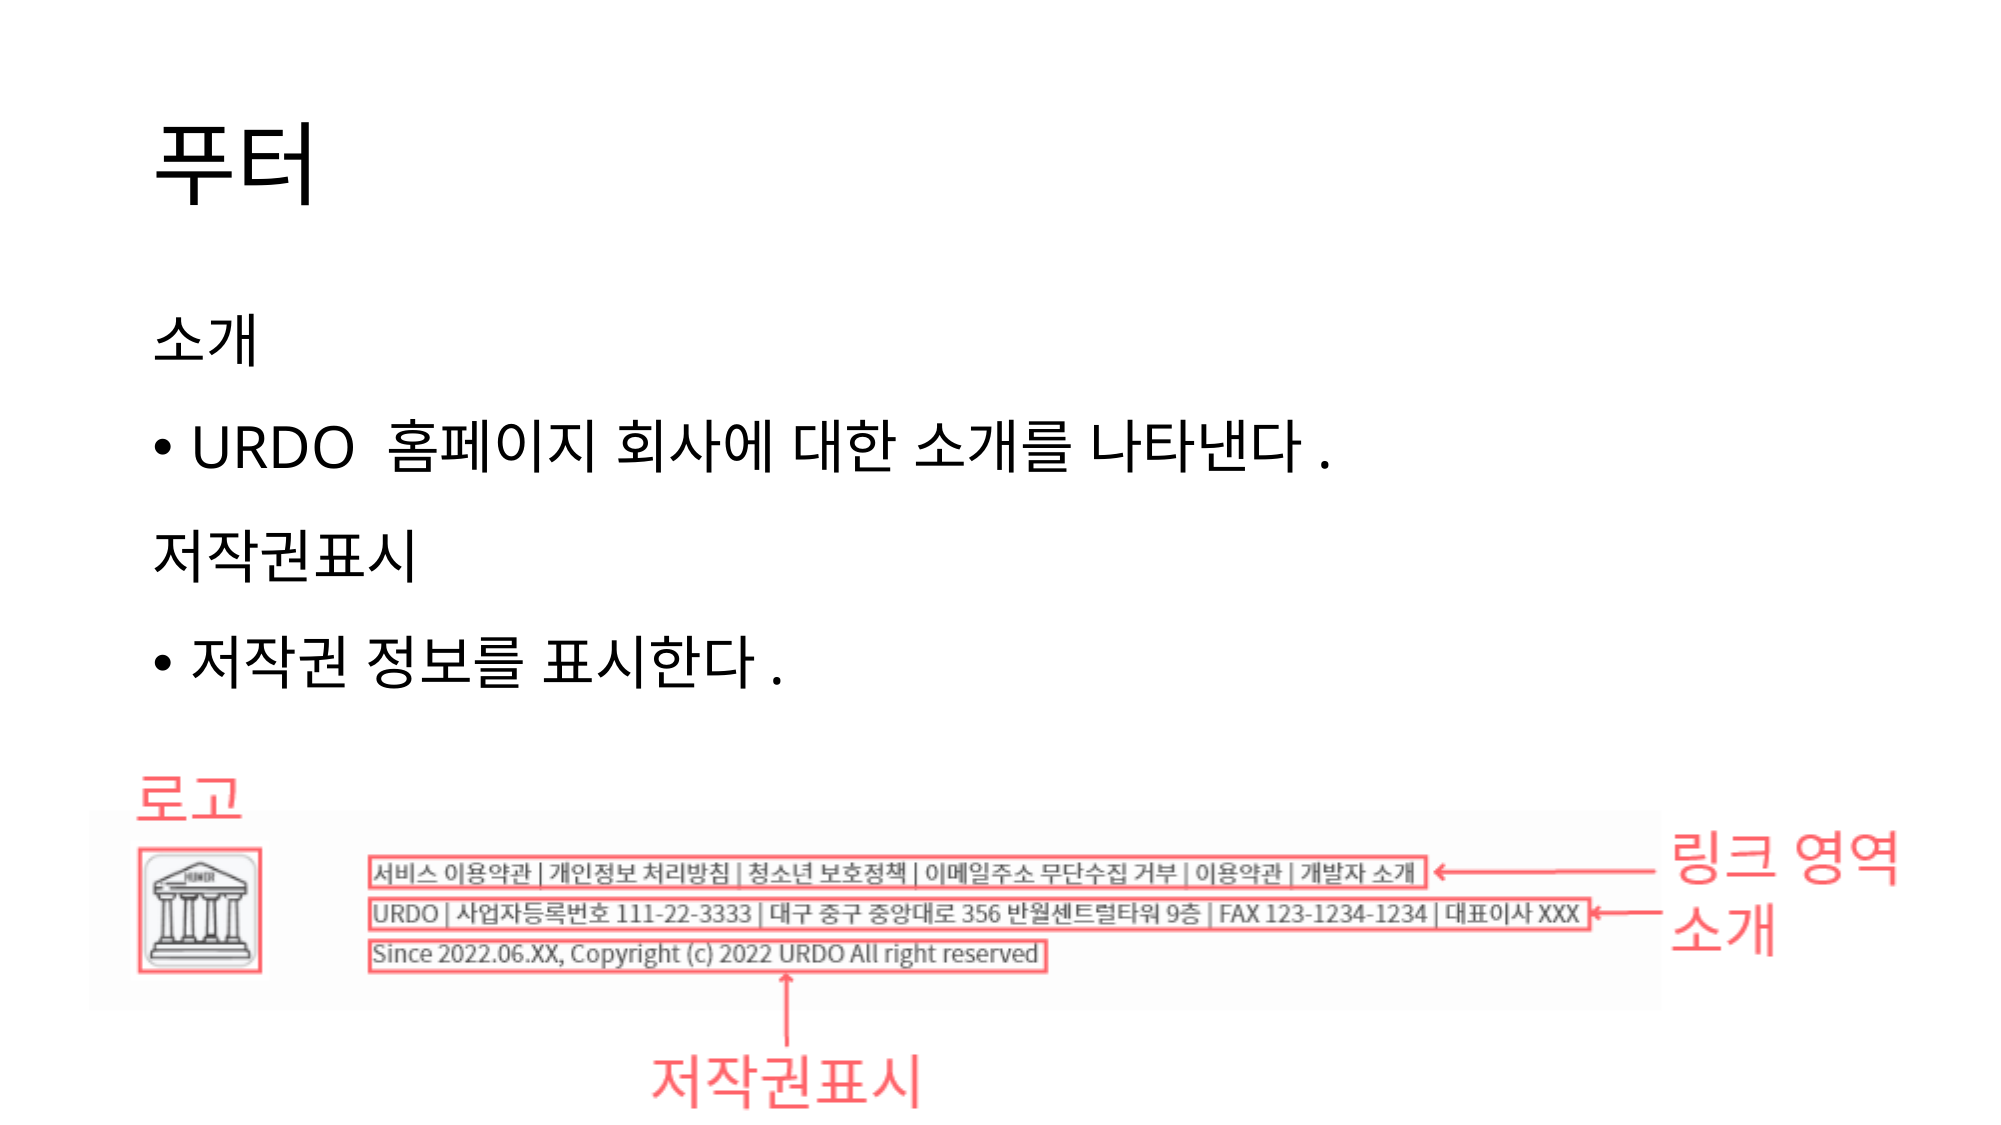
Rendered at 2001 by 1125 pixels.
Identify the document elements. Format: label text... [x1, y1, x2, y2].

text_box URDO 홈페이지 회사에 대한 소개를 나타낸다. [137, 410, 1863, 491]
text_box 저작권 정보를 표시한다. [137, 626, 1863, 721]
text_box 소개 [137, 275, 1863, 410]
text_box 저작권표시 [137, 491, 1863, 626]
picture [88, 739, 1911, 1125]
title 푸터 [137, 59, 1863, 275]
